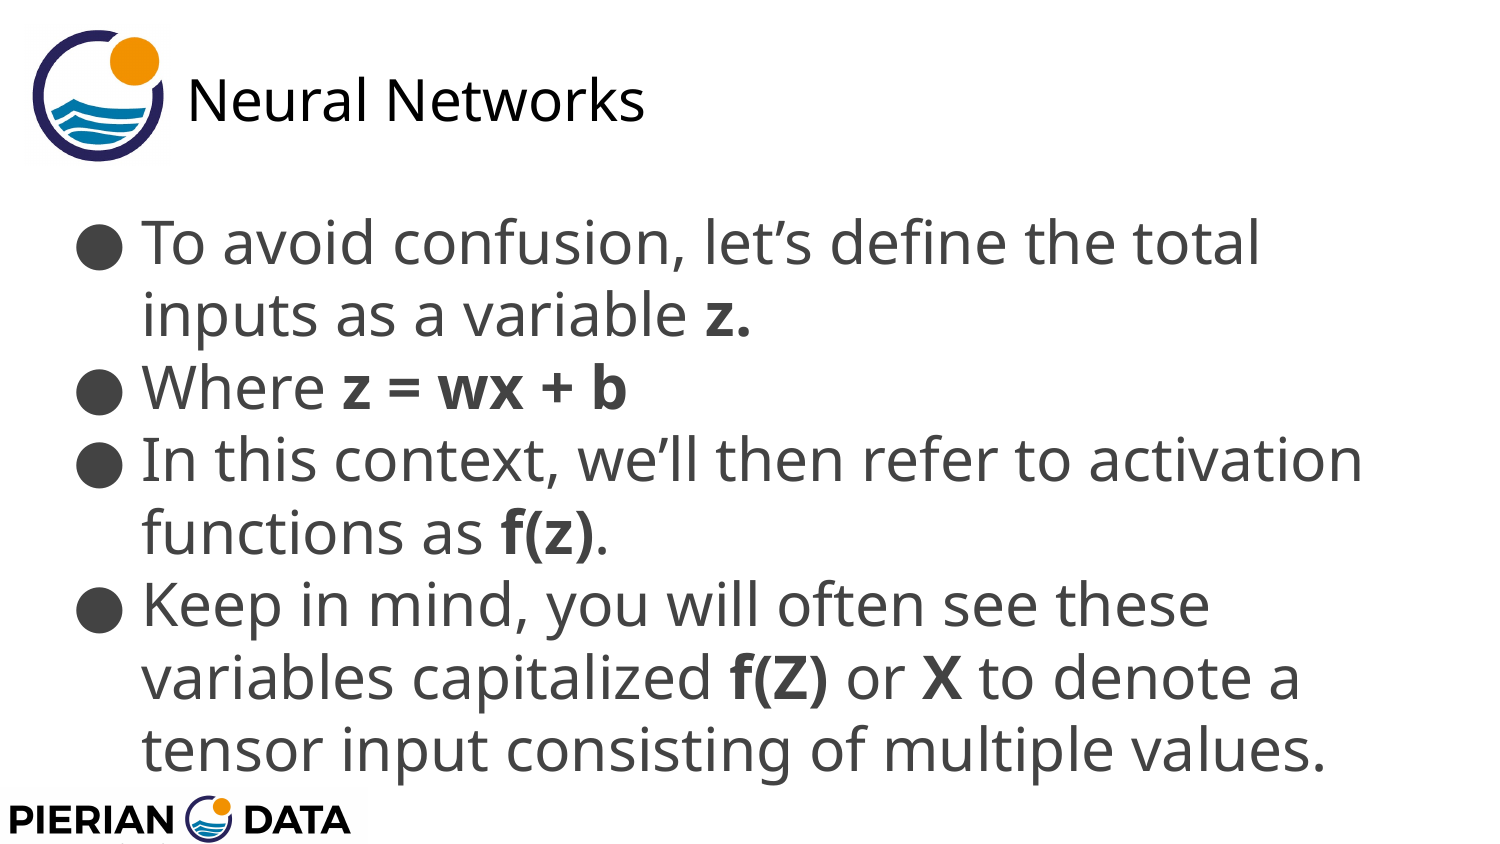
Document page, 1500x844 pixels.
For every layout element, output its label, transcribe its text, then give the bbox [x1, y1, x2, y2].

title Neural Networks [176, 48, 1449, 143]
list To avoid confusion, let’s define the total inputs as a variable z. Where z = wx + b In this context, we’ll then refer to activation functions as f(z). Keep in mind, you will often see these variables capitalized f(Z) or X to denote a tensor input consisting of multiple values. [51, 189, 1476, 750]
picture [0, 787, 368, 844]
picture [24, 24, 172, 167]
